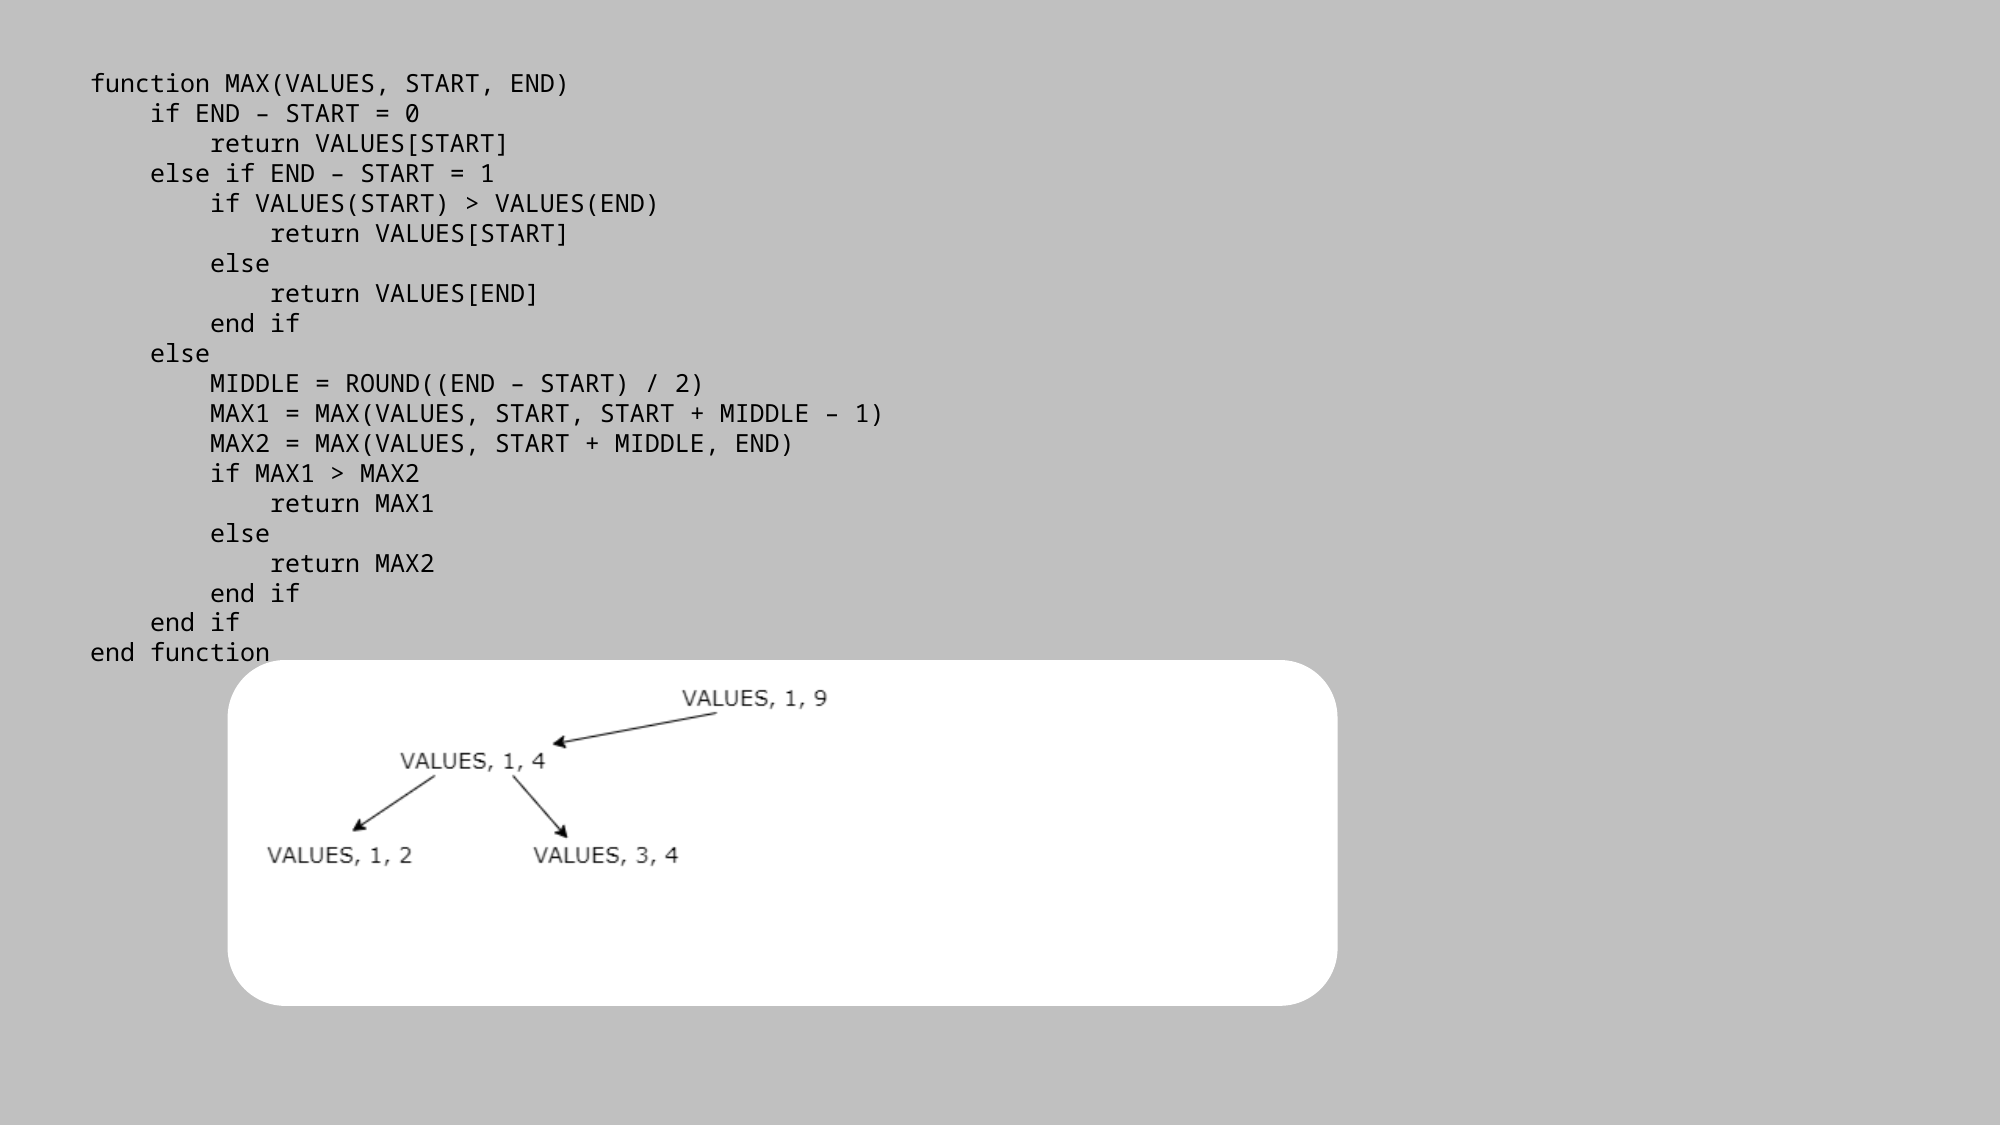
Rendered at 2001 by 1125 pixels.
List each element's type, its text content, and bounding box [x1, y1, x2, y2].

picture [262, 681, 835, 871]
text_box [226, 658, 1339, 1007]
text_box function MAX(VALUES, START, END) if END – START = 0 return VALUES[START] else if END – START = 1 if VALUES(START) > VALUES(END) return VALUES[START] else return VALUES[END] end if else MIDDLE = ROUND((END – START) / 2) MAX1 = MAX(VALUES, START, START + MIDDLE – 1) MAX2 = MAX(VALUES, START + MIDDLE, END) if MAX1 > MAX2 return MAX1 else return MAX2 end if end if end function [75, 60, 1108, 675]
